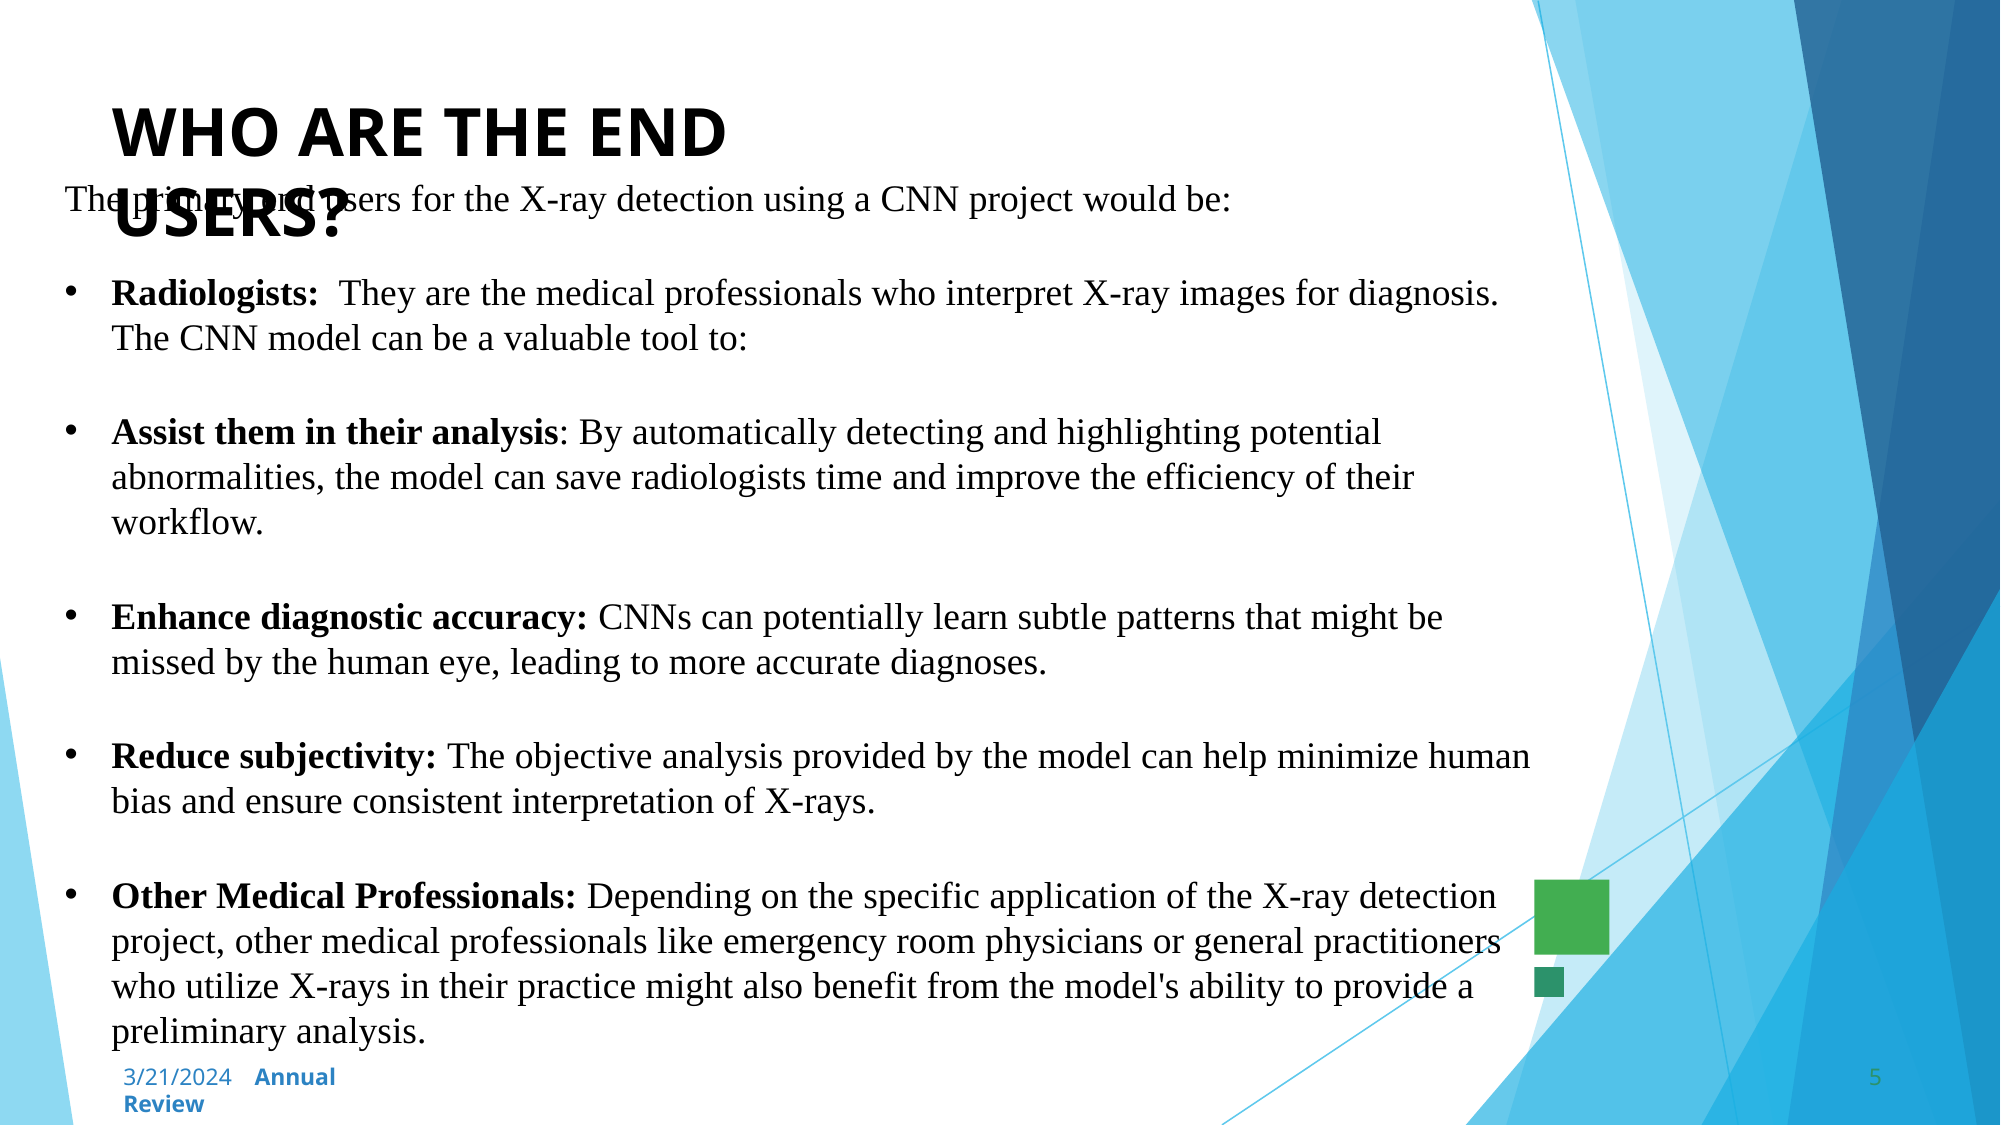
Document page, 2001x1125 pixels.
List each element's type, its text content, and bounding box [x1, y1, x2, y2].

picture [118, 1012, 477, 1093]
title WHO ARE THE END USERS? [110, 87, 929, 171]
text_box The primary end users for the X-ray detection using a CNN project would be: Radiologists: They are the medical professionals who interpret X-ray images for diagnosis. The CNN model can be a valuable tool to: Assist them in their analysis: By automatically detecting and highlighting potential abnormalities, the model can save radiologists time and improve the efficiency of their workflow. Enhance diagnostic accuracy: CNNs can potentially learn subtle patterns that might be missed by the human eye, leading to more accurate diagnoses. Reduce subjectivity: The objective analysis provided by the model can help minimize human bias and ensure consistent interpretation of X-rays. Other Medical Professionals: Depending on the specific application of the X-ray detection project, other medical professionals like emergency room physicians or general practitioners who utilize X-rays in their practice might also benefit from the model's ability to provide a preliminary analysis. [62, 171, 1535, 1051]
text_box 3/21/2024 Annual Review [121, 1101, 411, 1118]
slide_number 5 [1862, 1061, 1888, 1125]
text_box [1535, 967, 1564, 997]
text_box [1535, 879, 1610, 955]
